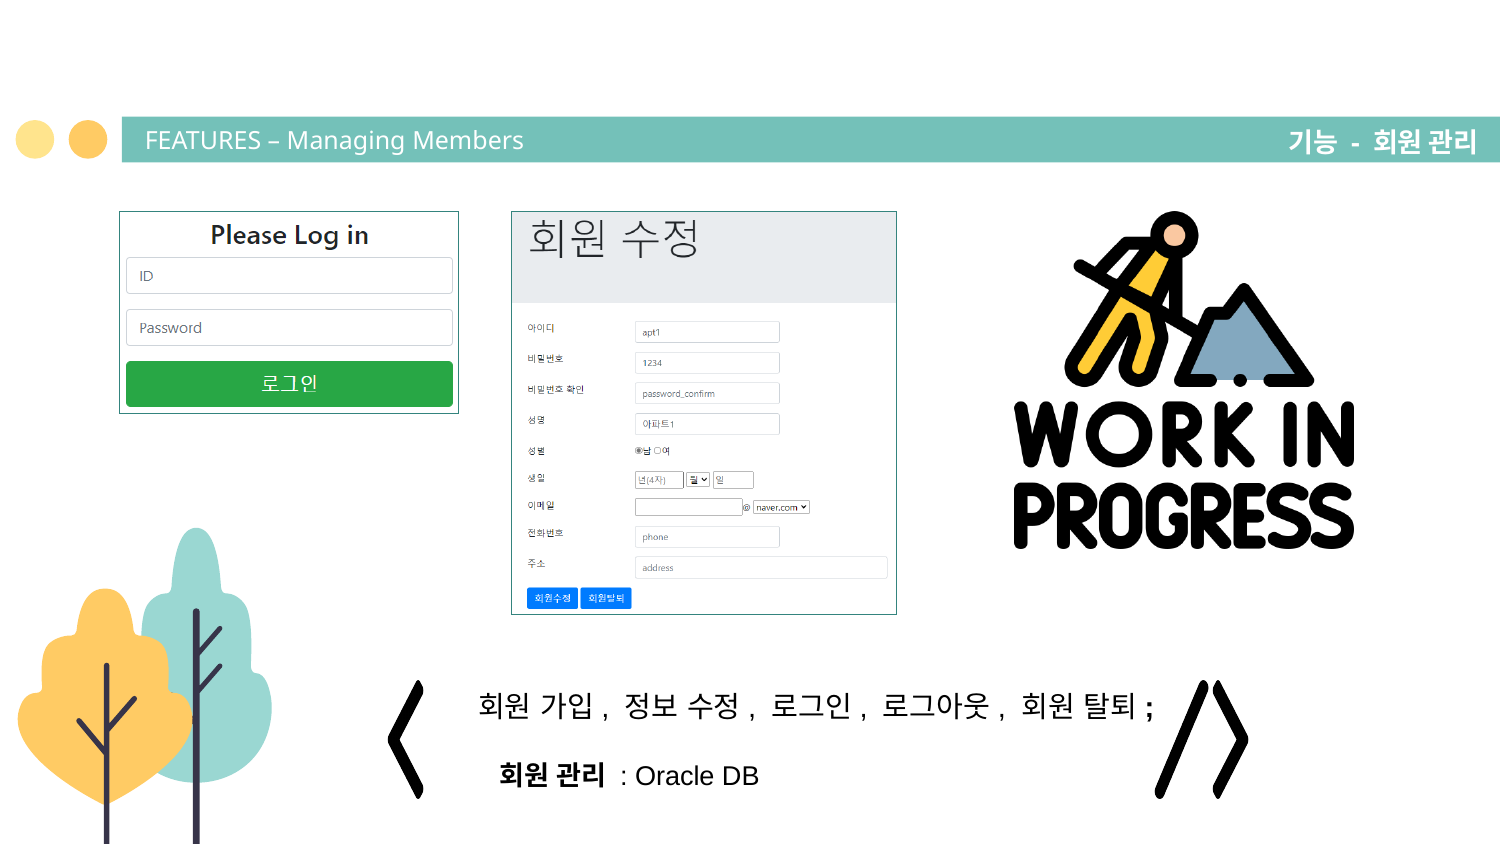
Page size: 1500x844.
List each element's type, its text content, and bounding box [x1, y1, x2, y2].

picture [1014, 211, 1354, 549]
text_box 기능 - 회원 관리 [1139, 122, 1494, 174]
picture [1140, 680, 1261, 799]
title FEATURES – Managing Members [129, 118, 952, 170]
picture [375, 680, 437, 799]
picture [119, 210, 459, 414]
picture [511, 211, 898, 615]
text_box 회원 가입, 정보 수정, 로그인, 로그아웃, 회원 탈퇴; 회원 관리 : Oracle DB [463, 680, 1139, 799]
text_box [0, 588, 211, 844]
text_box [119, 527, 273, 844]
